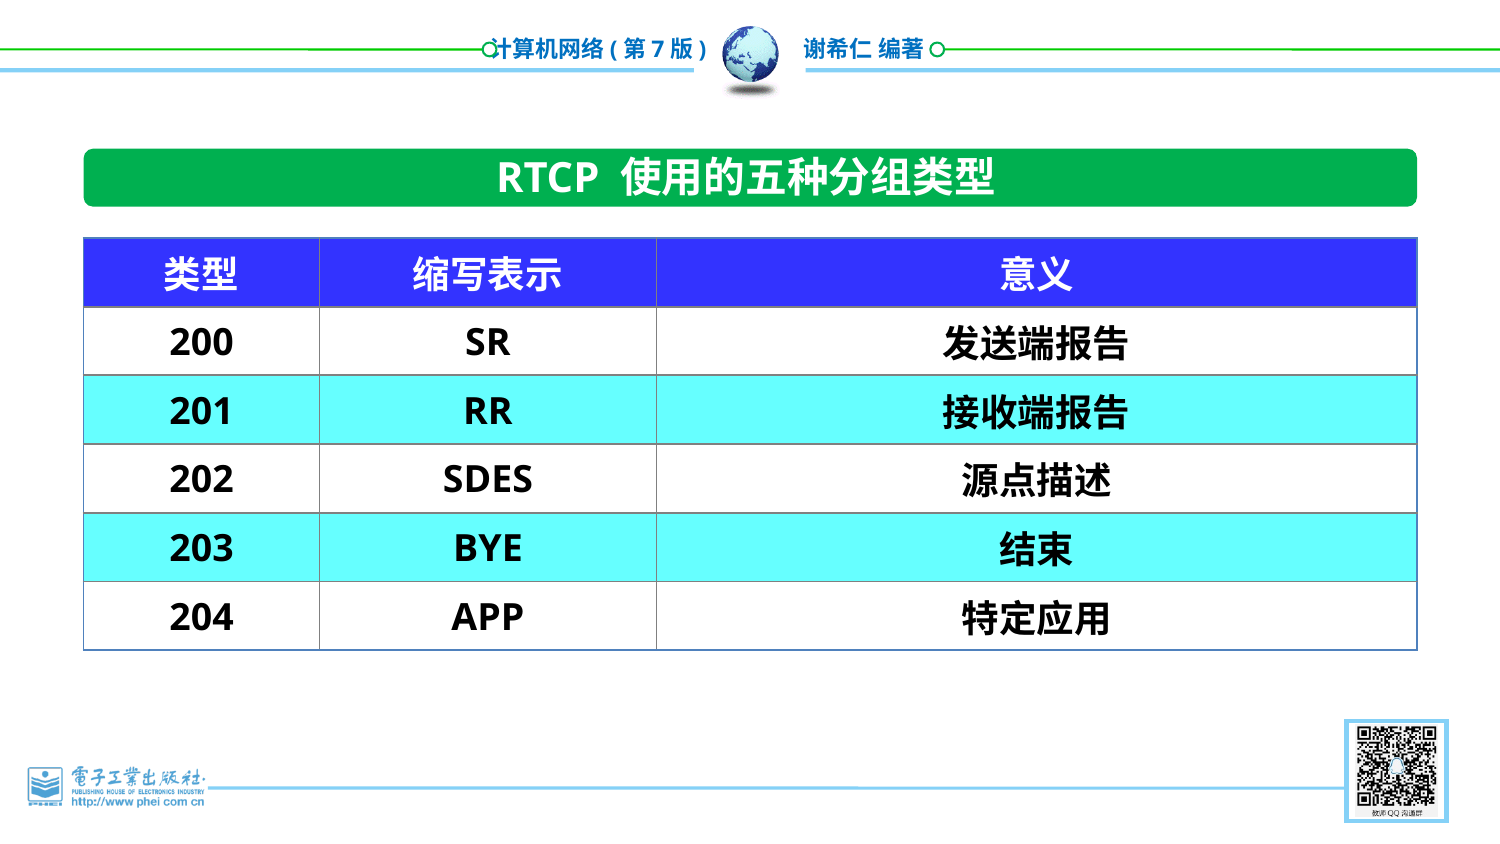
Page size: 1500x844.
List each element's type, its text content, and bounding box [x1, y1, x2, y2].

table_cell 发送端报告 [657, 308, 1416, 374]
picture [23, 764, 208, 809]
table_header 意义 [657, 239, 1416, 306]
table_cell 接收端报告 [657, 376, 1416, 443]
table_cell RR [320, 376, 656, 443]
table_cell 201 [84, 376, 319, 443]
text_box [1021, 148, 1418, 207]
table_cell 特定应用 [657, 582, 1416, 649]
text_box RTCP 使用的五种分组类型 [481, 143, 1021, 208]
table_cell 204 [84, 582, 319, 649]
table_cell 203 [84, 514, 319, 581]
table_cell 202 [84, 445, 319, 512]
table_cell 结束 [657, 514, 1416, 581]
picture [1355, 724, 1438, 817]
table_header 缩写表示 [320, 239, 656, 306]
text_box [83, 148, 481, 207]
table_cell 200 [84, 308, 319, 374]
table_cell BYE [320, 514, 656, 581]
table_cell SDES [320, 445, 656, 512]
table_header 类型 [84, 239, 319, 306]
picture [720, 24, 780, 100]
table_cell SR [320, 308, 656, 374]
table_cell 源点描述 [657, 445, 1416, 512]
table_cell APP [320, 582, 656, 649]
